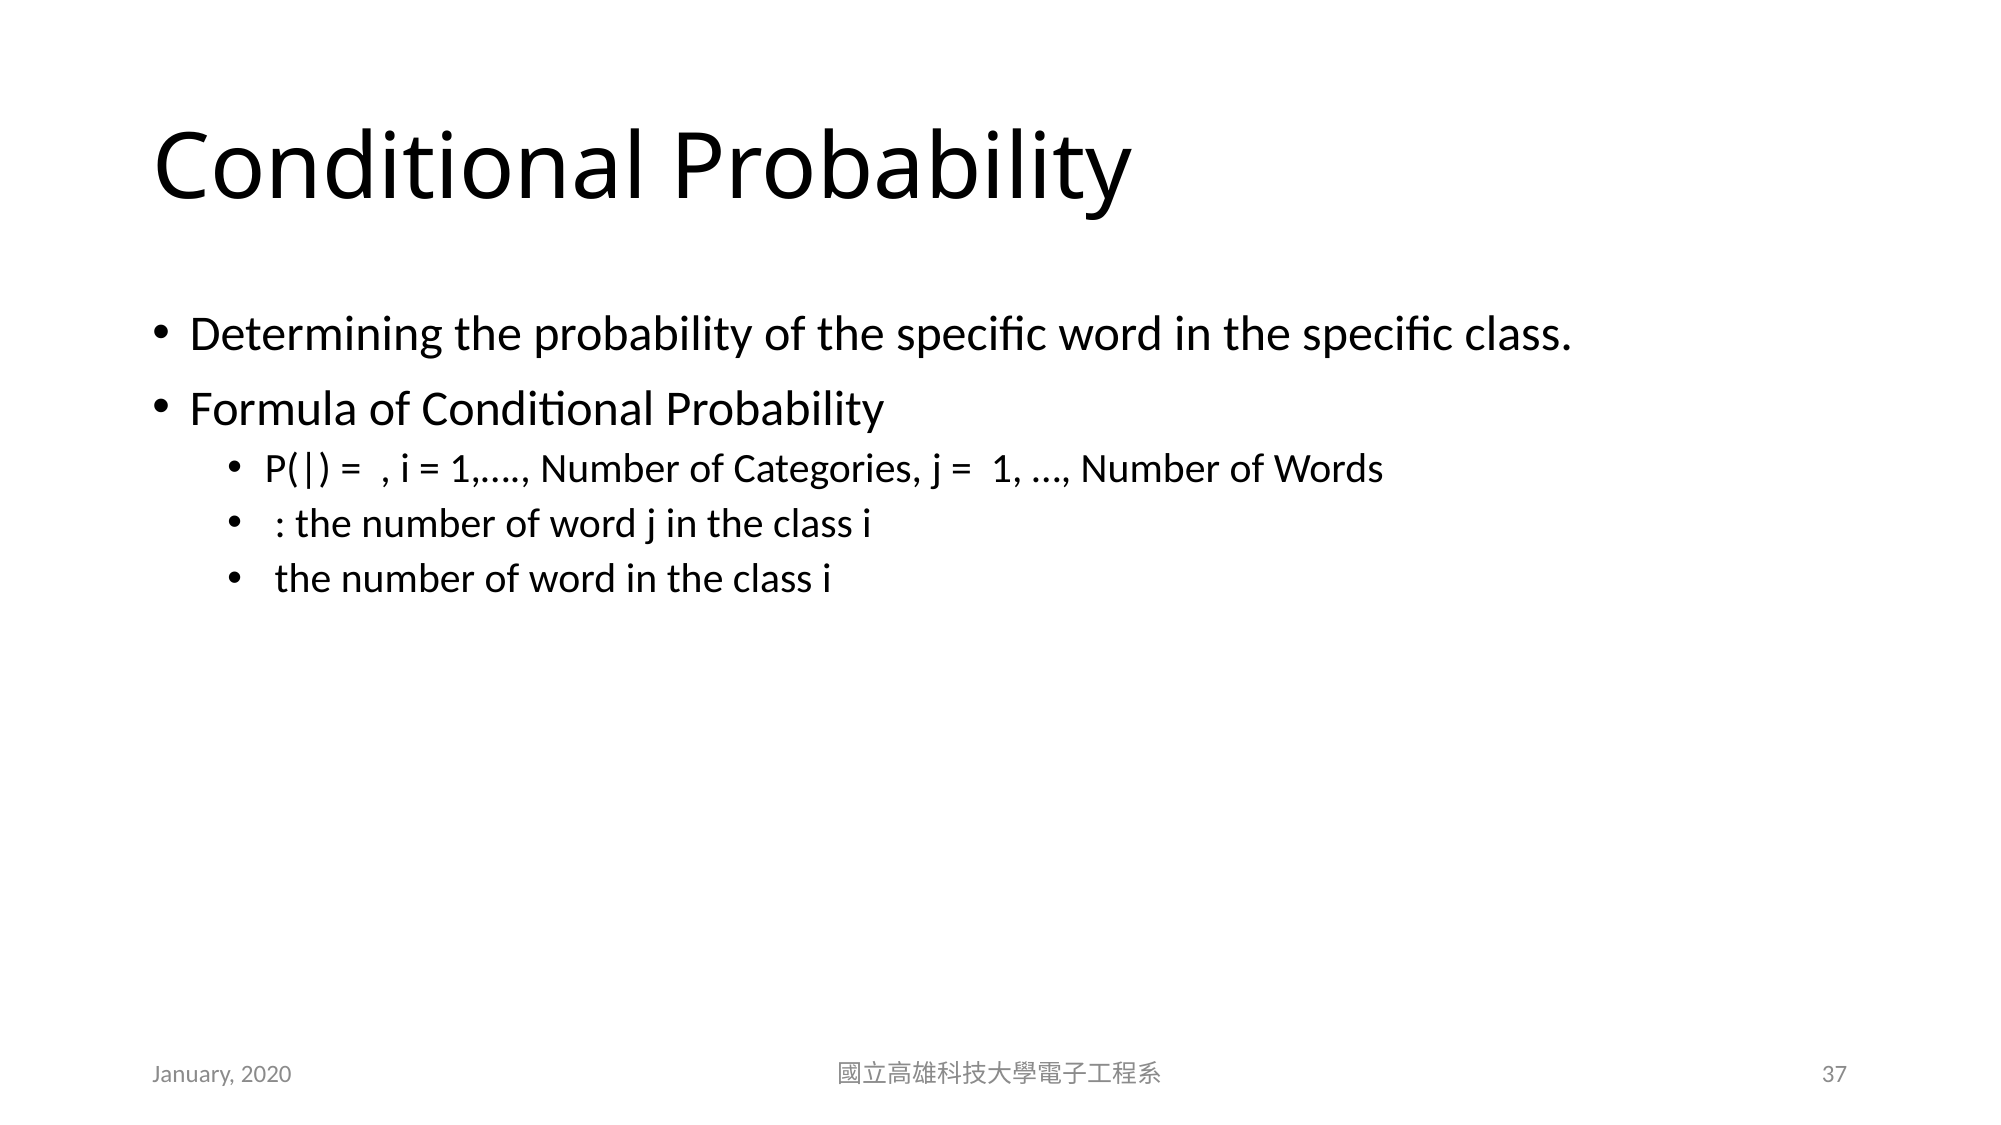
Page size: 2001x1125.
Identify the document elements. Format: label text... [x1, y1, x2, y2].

slide_number 37 [1412, 1042, 1863, 1103]
title Conditional Probability [137, 59, 1863, 278]
footer 國立高雄科技大學電子工程系 [662, 1042, 1338, 1103]
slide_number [137, 1042, 588, 1103]
